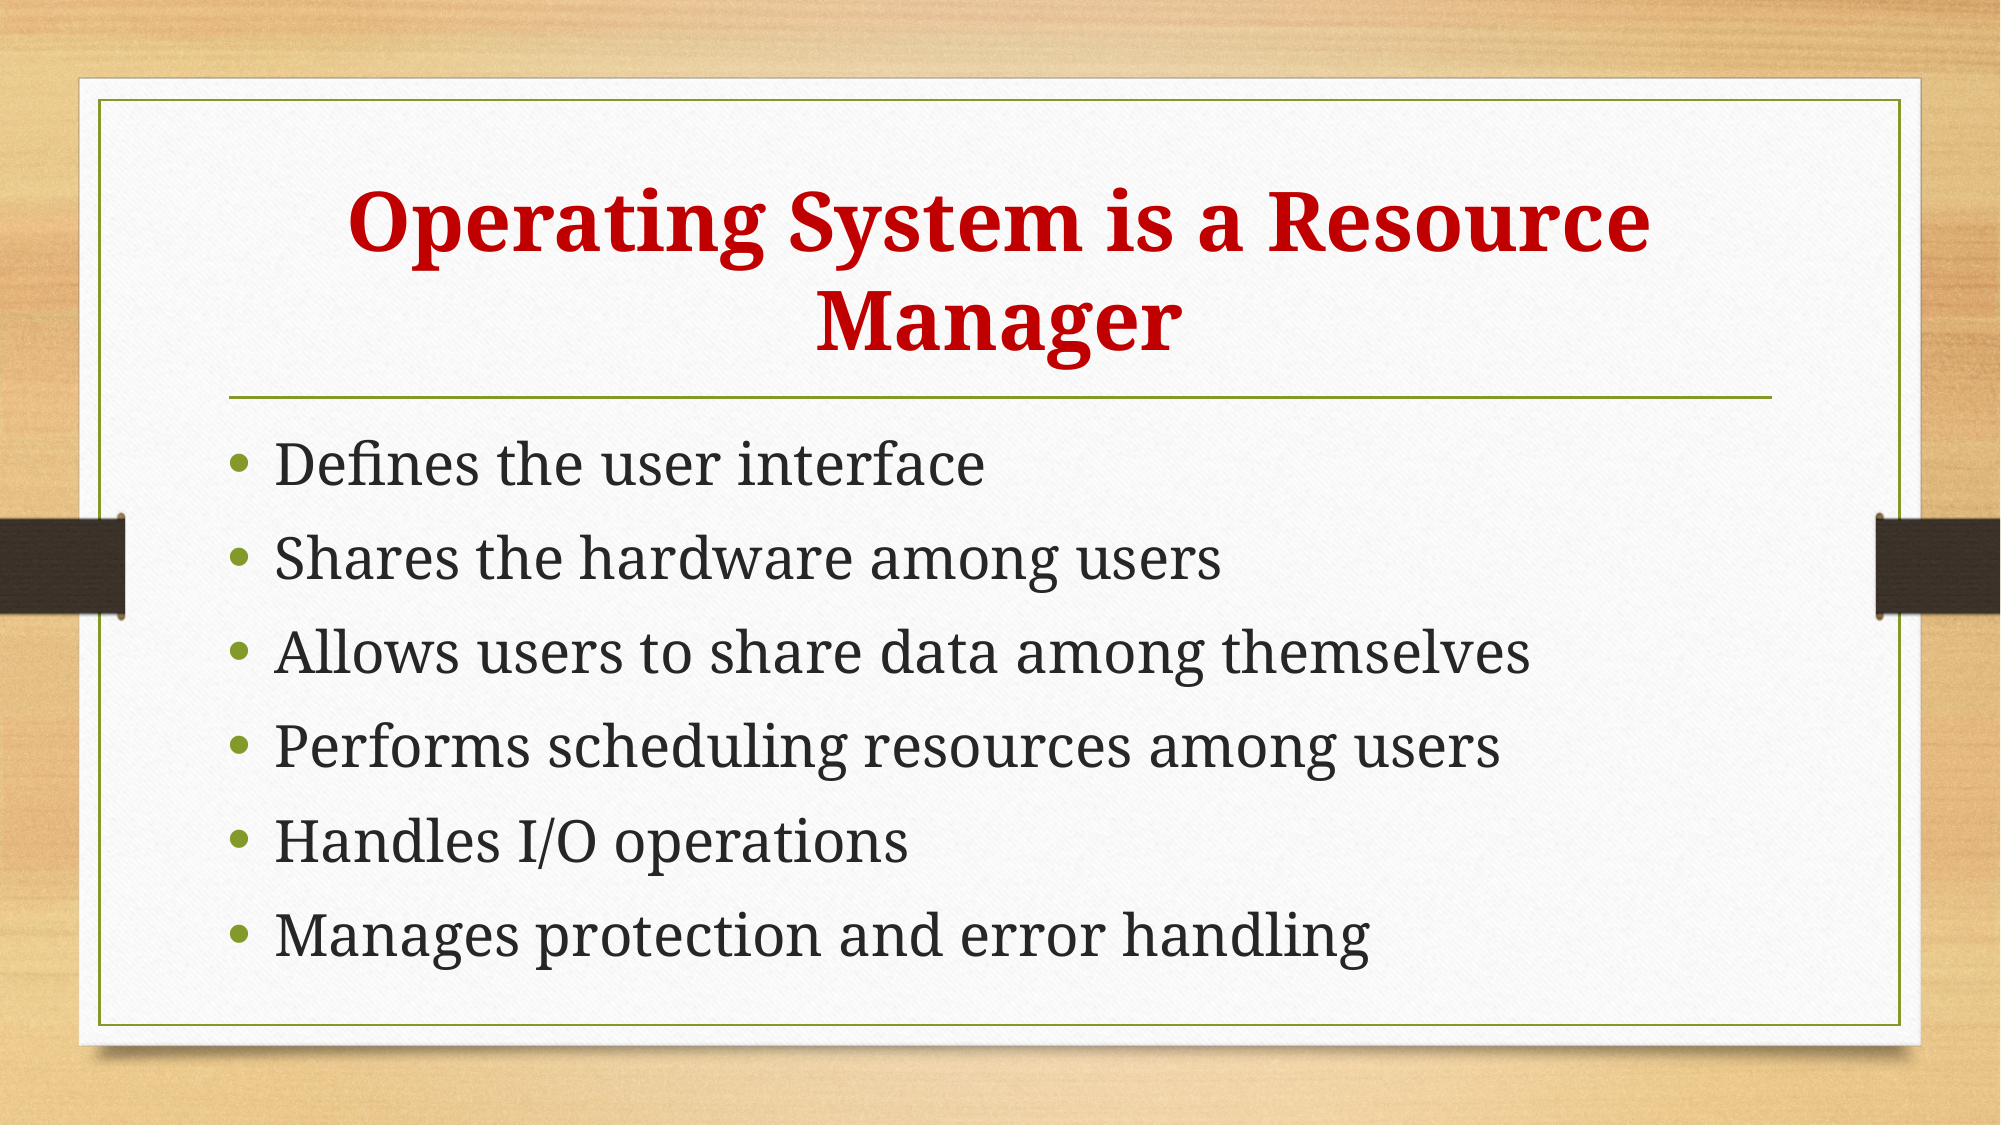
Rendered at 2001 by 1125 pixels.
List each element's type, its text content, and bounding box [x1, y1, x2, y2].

title Operating System is a Resource Manager [212, 161, 1788, 375]
list Defines the user interface Shares the hardware among users Allows users to share data among themselves Performs scheduling resources among users Handles I/O operations Manages protection and error handling [212, 419, 1788, 990]
picture [0, 0, 2001, 1125]
